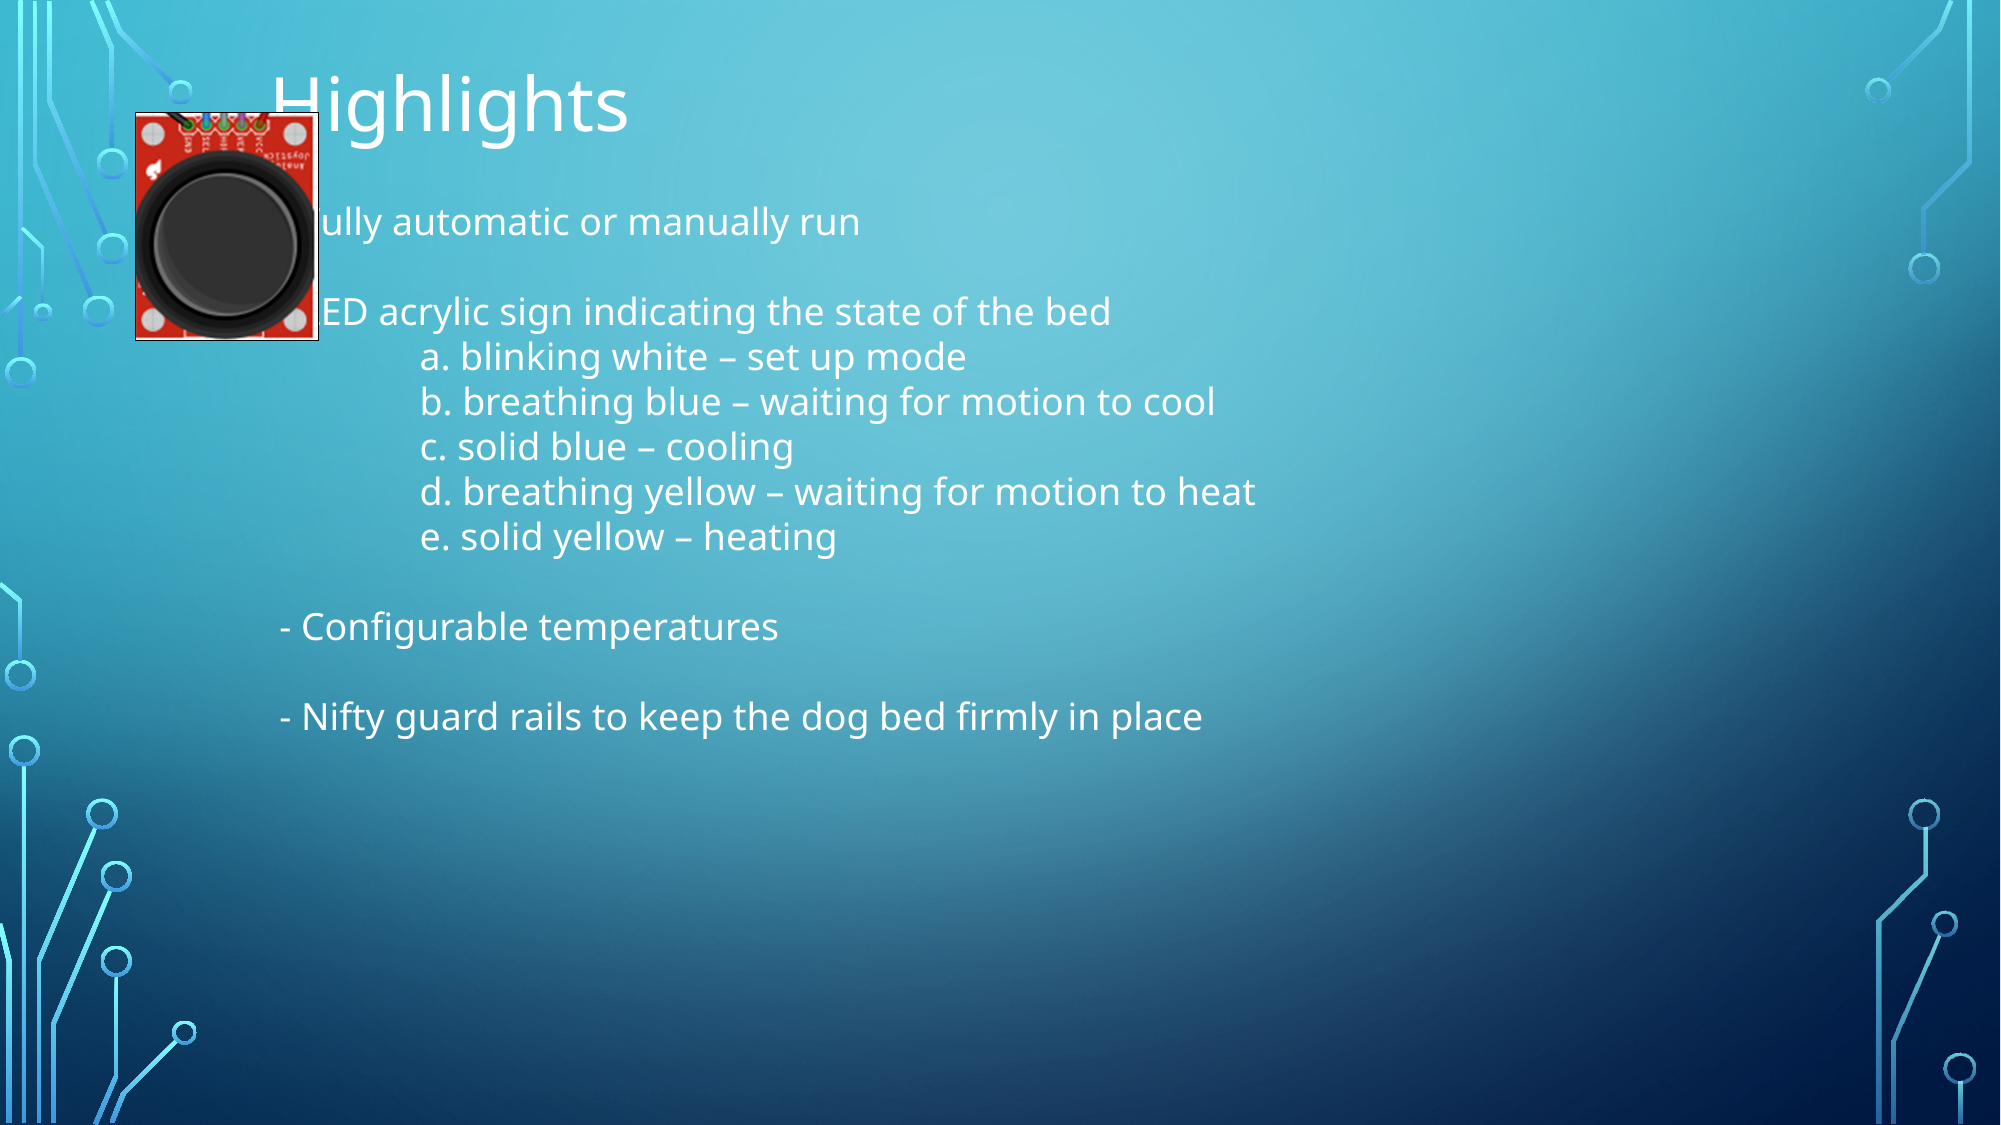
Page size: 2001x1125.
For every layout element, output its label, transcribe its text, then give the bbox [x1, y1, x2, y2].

picture [136, 113, 318, 340]
text_box Highlights [254, 49, 1483, 154]
text_box - Fully automatic or manually run - LED acrylic sign indicating the state of the bed a. blinking white – set up mode b. breathing blue – waiting for motion to cool c. solid blue – cooling d. breathing yellow – waiting for motion to heat e. solid yellow – heating - Configurable temperatures - Nifty guard rails to keep the dog bed firmly in place [254, 190, 1805, 746]
